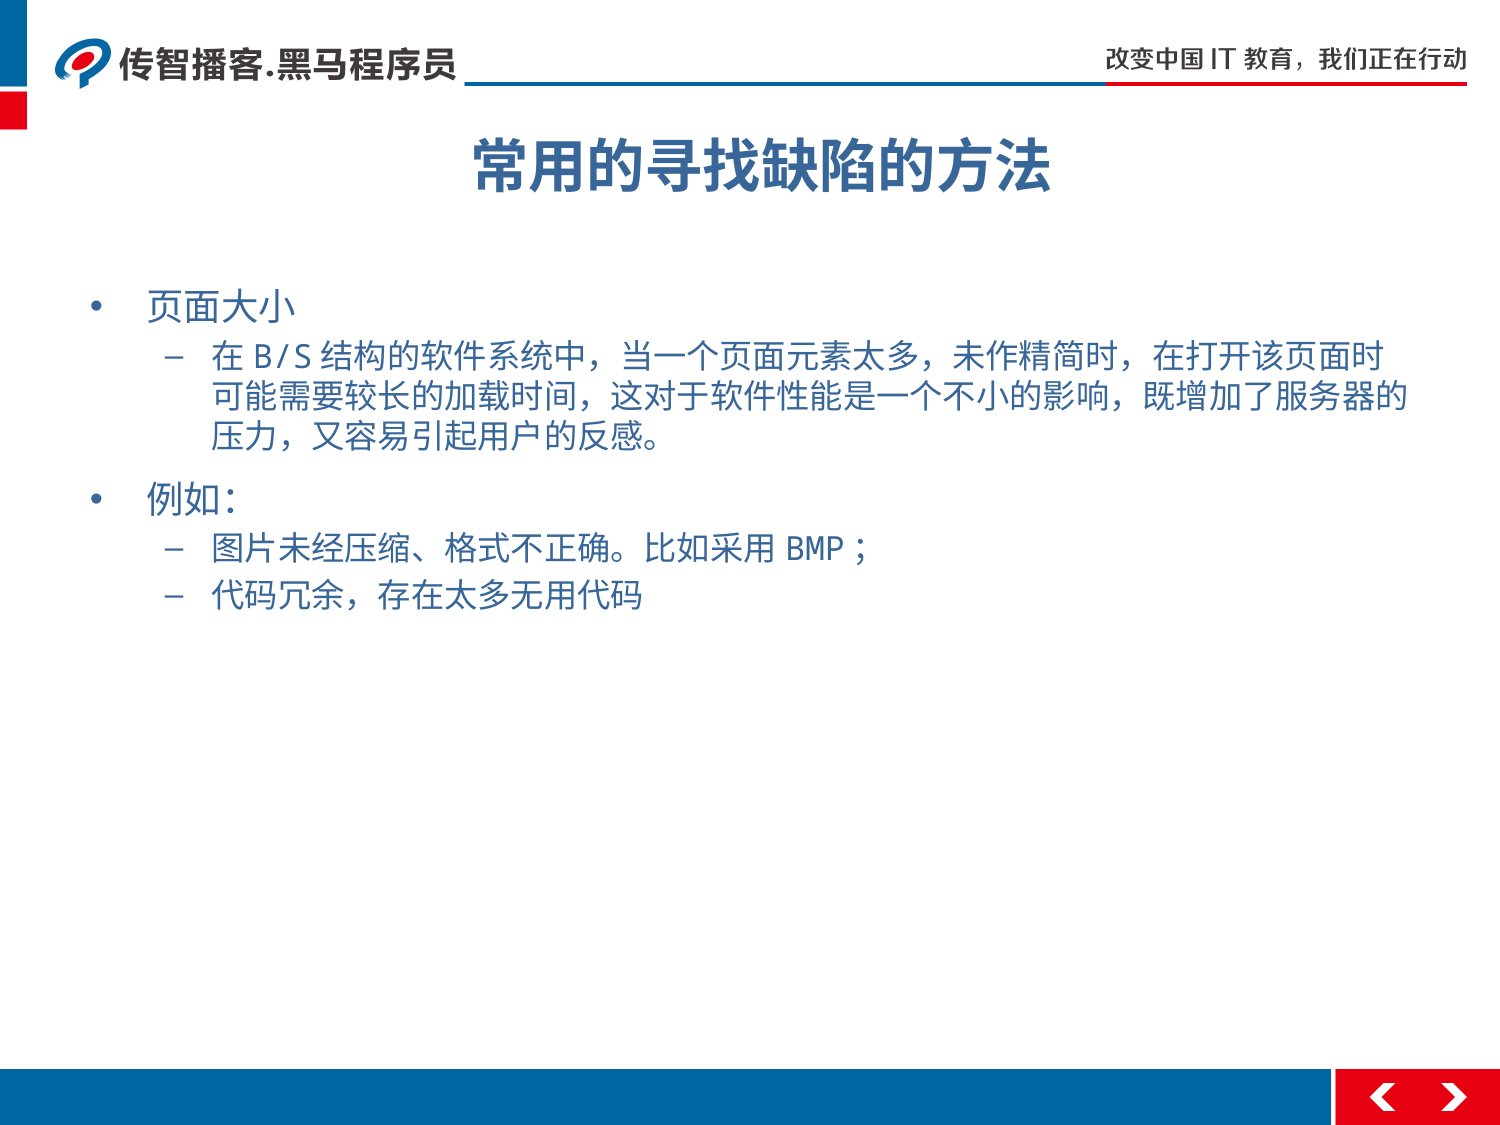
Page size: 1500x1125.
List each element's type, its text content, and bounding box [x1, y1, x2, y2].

title 常用的寻找缺陷的方法 [86, 122, 1437, 216]
list 页面大小 在B/S结构的软件系统中，当一个页面元素太多，未作精简时，在打开该页面时可能需要较长的加载时间，这对于软件性能是一个不小的影响，既增加了服务器的压力，又容易引起用户的反感。 例如： 图片未经压缩、格式不正确。比如采用BMP； 代码冗余，存在太多无用代码 [75, 262, 1425, 1005]
picture [0, 0, 1500, 1125]
